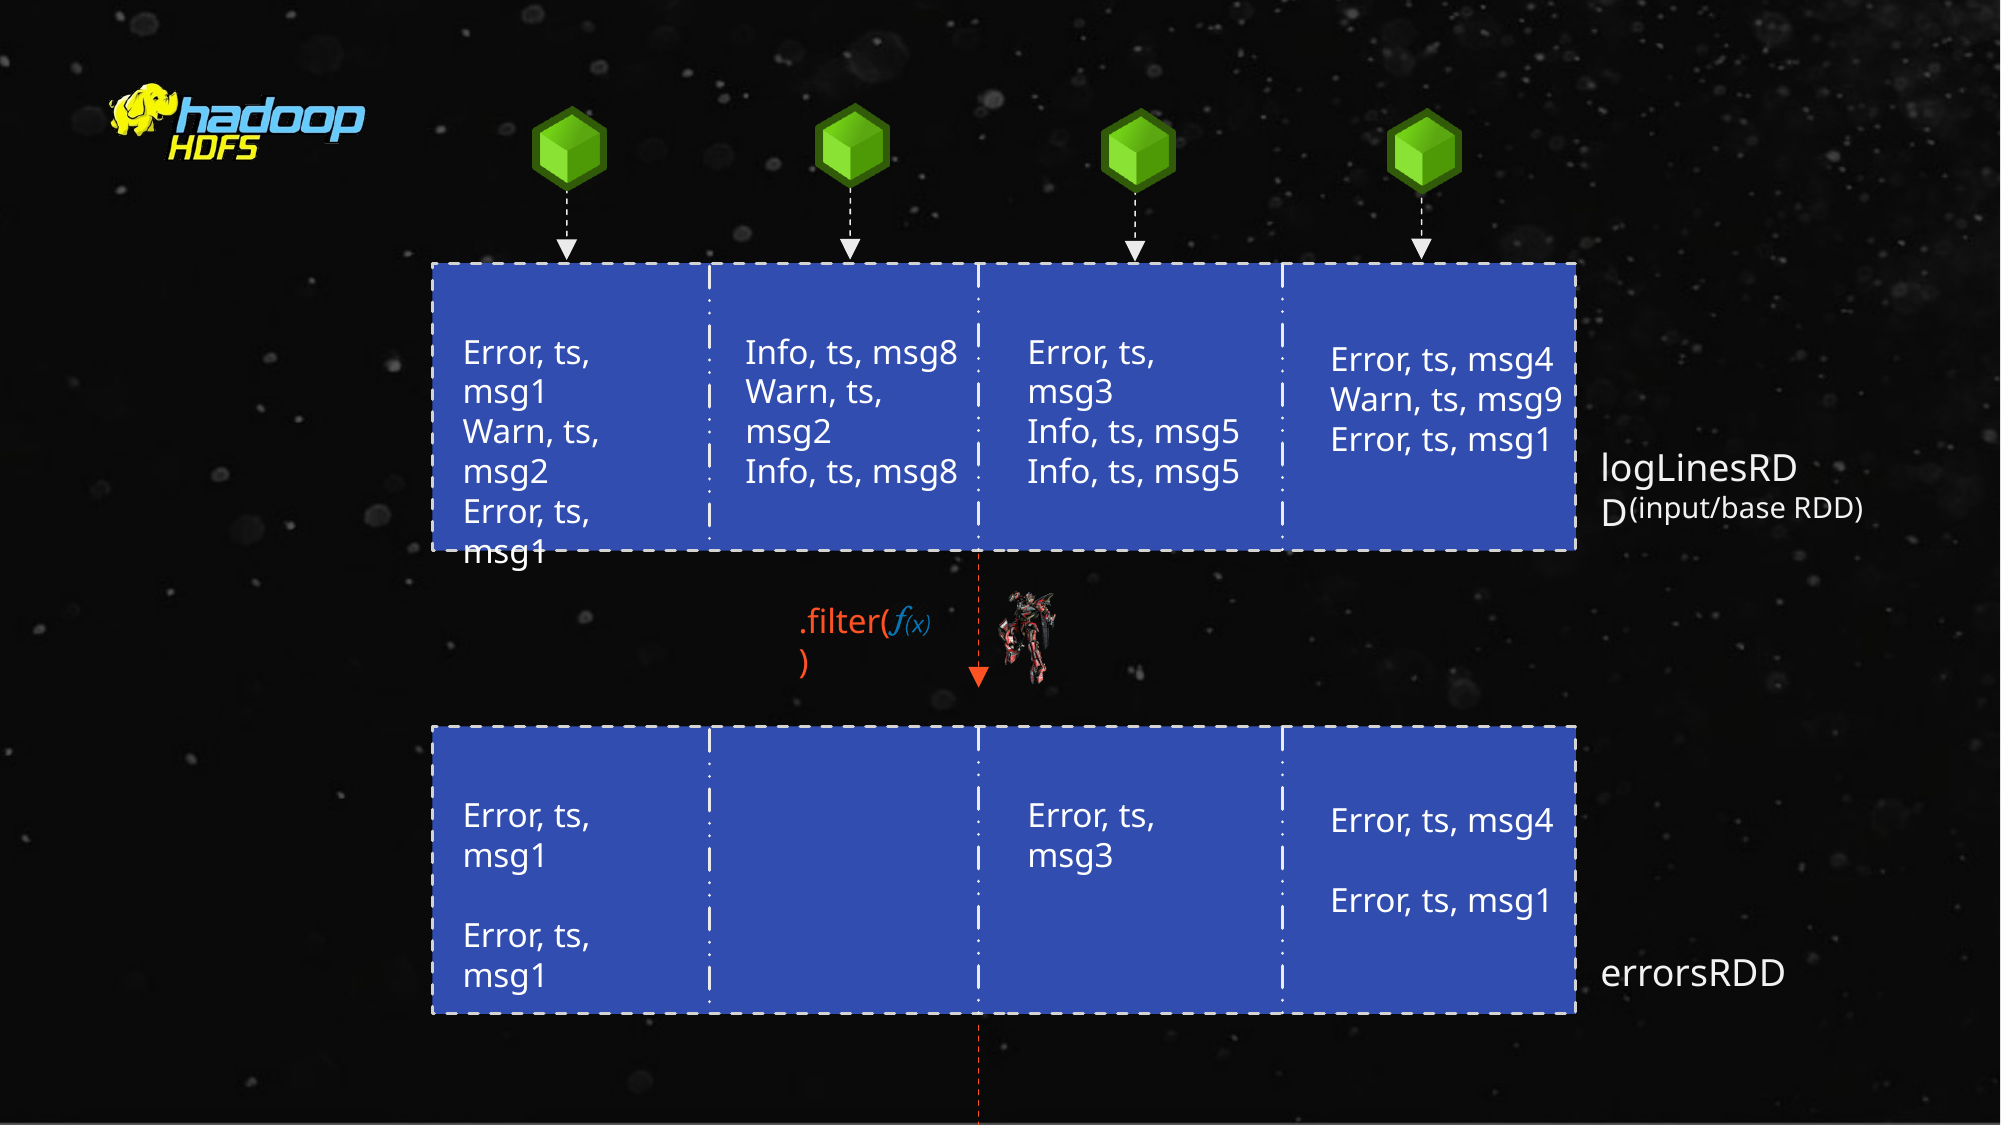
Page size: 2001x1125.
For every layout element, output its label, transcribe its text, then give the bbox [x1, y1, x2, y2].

text_box Info, ts, msg8 Warn, ts, msg2 Info, ts, msg8 [730, 323, 975, 498]
text_box Error, ts, msg3 Info, ts, msg5 Info, ts, msg5 [1012, 323, 1258, 498]
text_box [431, 262, 1577, 552]
text_box logLinesRDD [1585, 437, 1826, 542]
picture [0, 0, 2001, 1125]
text_box Error, ts, msg1 Error, ts, msg1 [447, 786, 692, 1002]
text_box Error, ts, msg1 Warn, ts, msg2 Error, ts, msg1 [447, 323, 692, 578]
text_box [431, 725, 1577, 1015]
text_box errorsRDD [1585, 941, 1826, 1002]
text_box (input/base RDD) [1614, 481, 1880, 532]
text_box Error, ts, msg4 Error, ts, msg1 [1315, 791, 1626, 926]
text_box Error, ts, msg3 [1012, 786, 1258, 882]
text_box .filter( ) [783, 592, 965, 688]
text_box Error, ts, msg4 Warn, ts, msg9 Error, ts, msg1 [1315, 331, 1626, 466]
